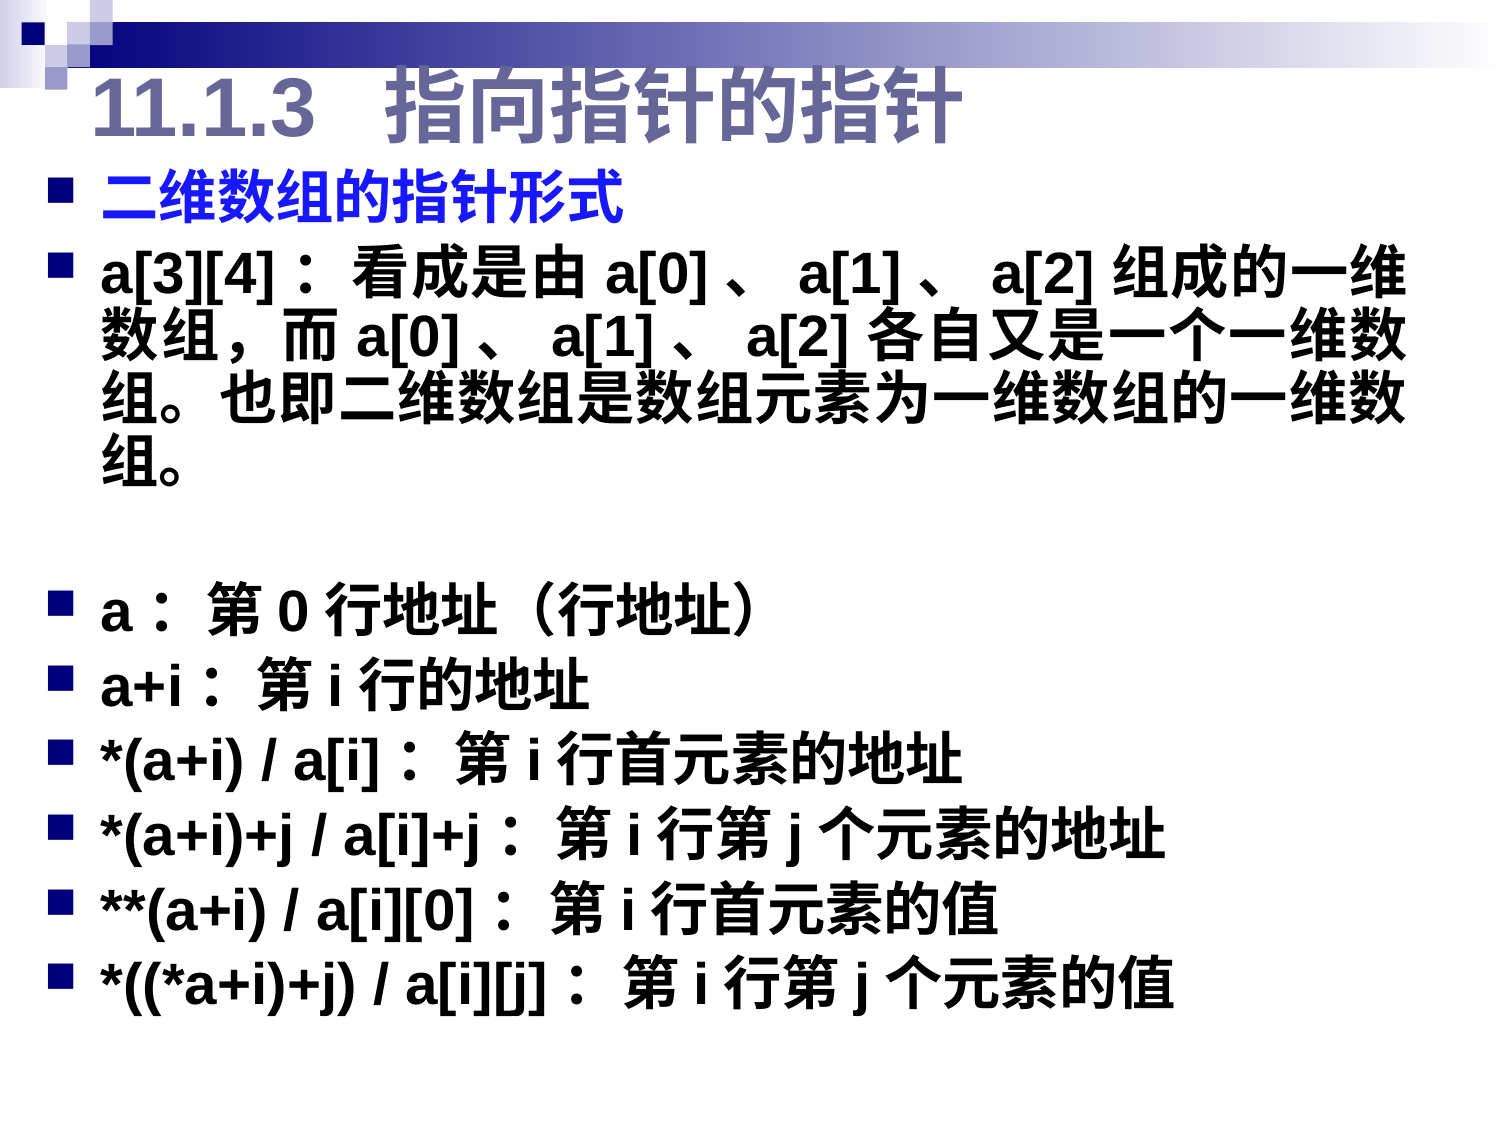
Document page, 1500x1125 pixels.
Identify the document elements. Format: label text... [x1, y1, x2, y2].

list 二维数组的指针形式 a[3][4]：看成是由a[0]、a[1]、a[2]组成的一维数组，而a[0]、a[1]、a[2]各自又是一个一维数组。也即二维数组是数组元素为一维数组的一维数组。 a：第0行地址（行地址） a+i：第i行的地址 *(a+i) / a[i]：第i行首元素的地址 *(a+i)+j / a[i]+j：第i行第j个元素的地址 **(a+i) / a[i][0]：第i行首元素的值 *((*a+i)+j) / a[i][j]：第i行第j个元素的值 [29, 160, 1424, 1059]
title 11.1.3 指向指针的指针 [75, 42, 1140, 164]
